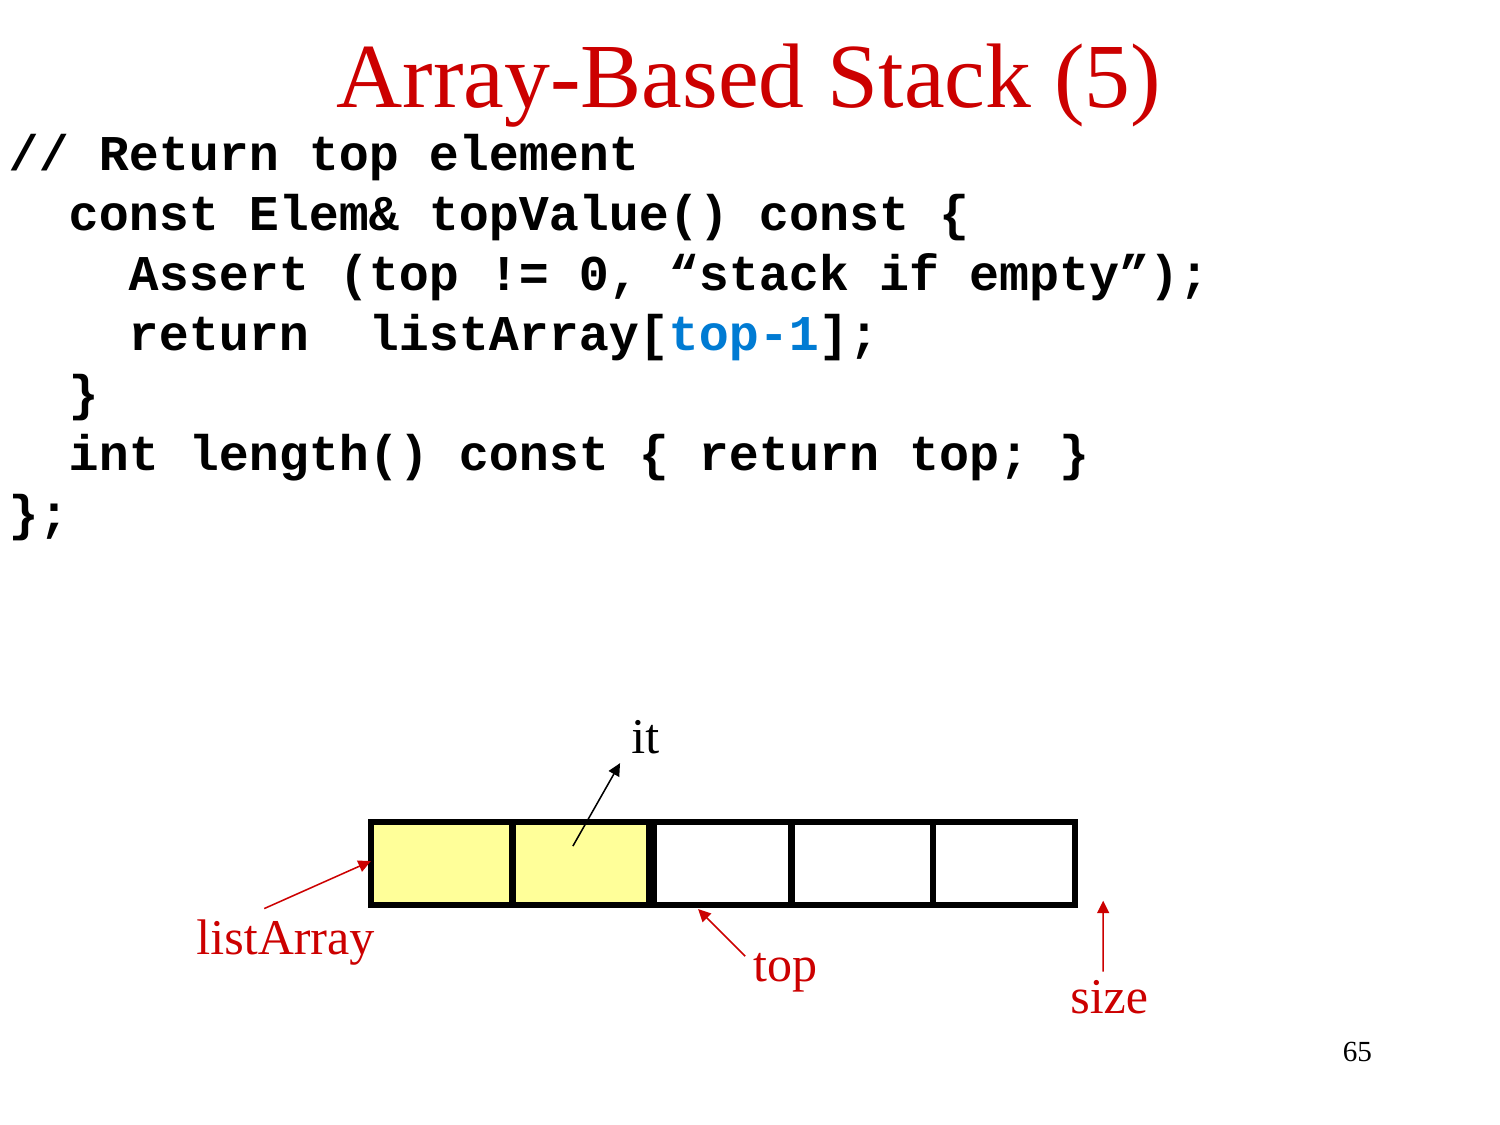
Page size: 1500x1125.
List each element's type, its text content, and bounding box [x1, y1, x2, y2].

text_box [512, 822, 649, 905]
text_box [649, 822, 791, 905]
text_box [370, 822, 512, 905]
text_box [698, 909, 738, 950]
text_box size [1055, 955, 1164, 1031]
text_box [933, 822, 1075, 905]
text_box // Return top element const Elem& topValue() const { Assert (top != 0, “stack if empty”); return listArray[top-1]; } int length() const { return top; } }; [0, 113, 1495, 549]
text_box top [738, 924, 833, 1000]
text_box [264, 860, 371, 909]
text_box it [616, 695, 675, 771]
slide_number 65 [1074, 1024, 1388, 1101]
title Array-Based Stack (5) [74, 0, 1425, 146]
text_box listArray [181, 896, 390, 972]
text_box [1096, 900, 1110, 972]
text_box [572, 765, 620, 847]
text_box [791, 822, 933, 905]
